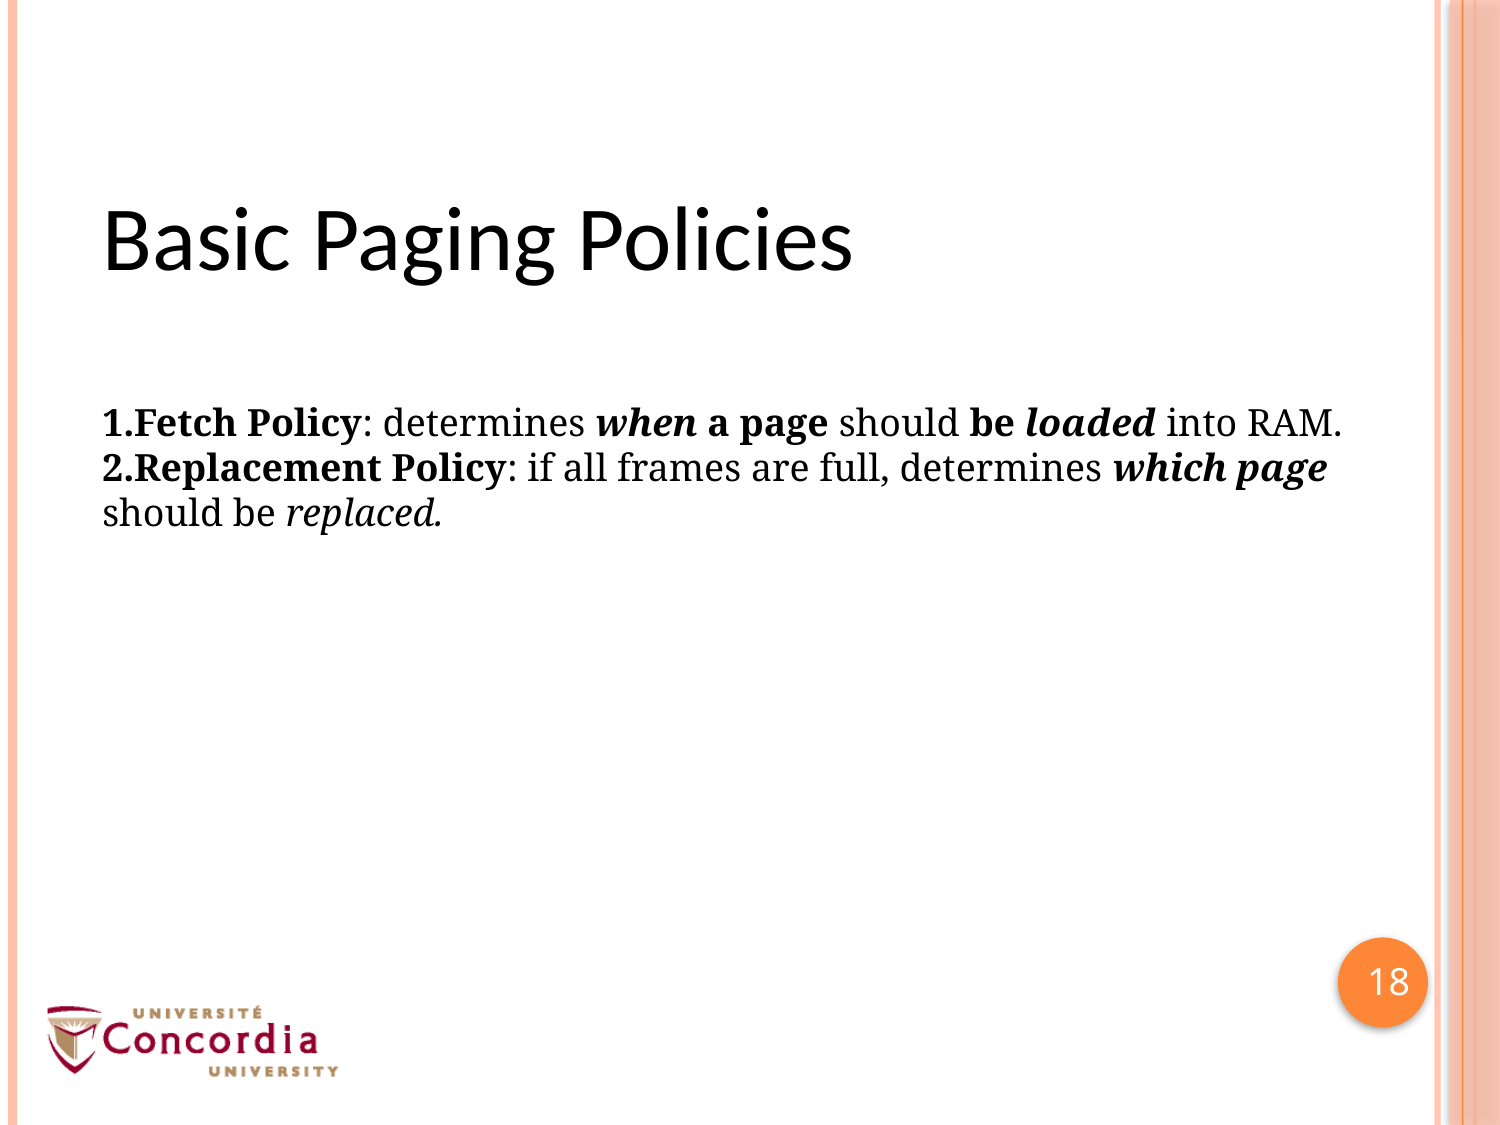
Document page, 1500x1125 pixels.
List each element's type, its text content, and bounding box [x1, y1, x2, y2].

text_box 18 [1419, 1002, 1425, 1011]
text_box 18 [1416, 950, 1425, 963]
text_box Basic Paging Policies 1.Fetch Policy: determines when a page should be loaded into RAM. 2.Replacement Policy: if all frames are full, determines which page should be replaced. [87, 145, 1388, 542]
picture [41, 975, 343, 1118]
text_box 18 [1372, 969, 1380, 994]
